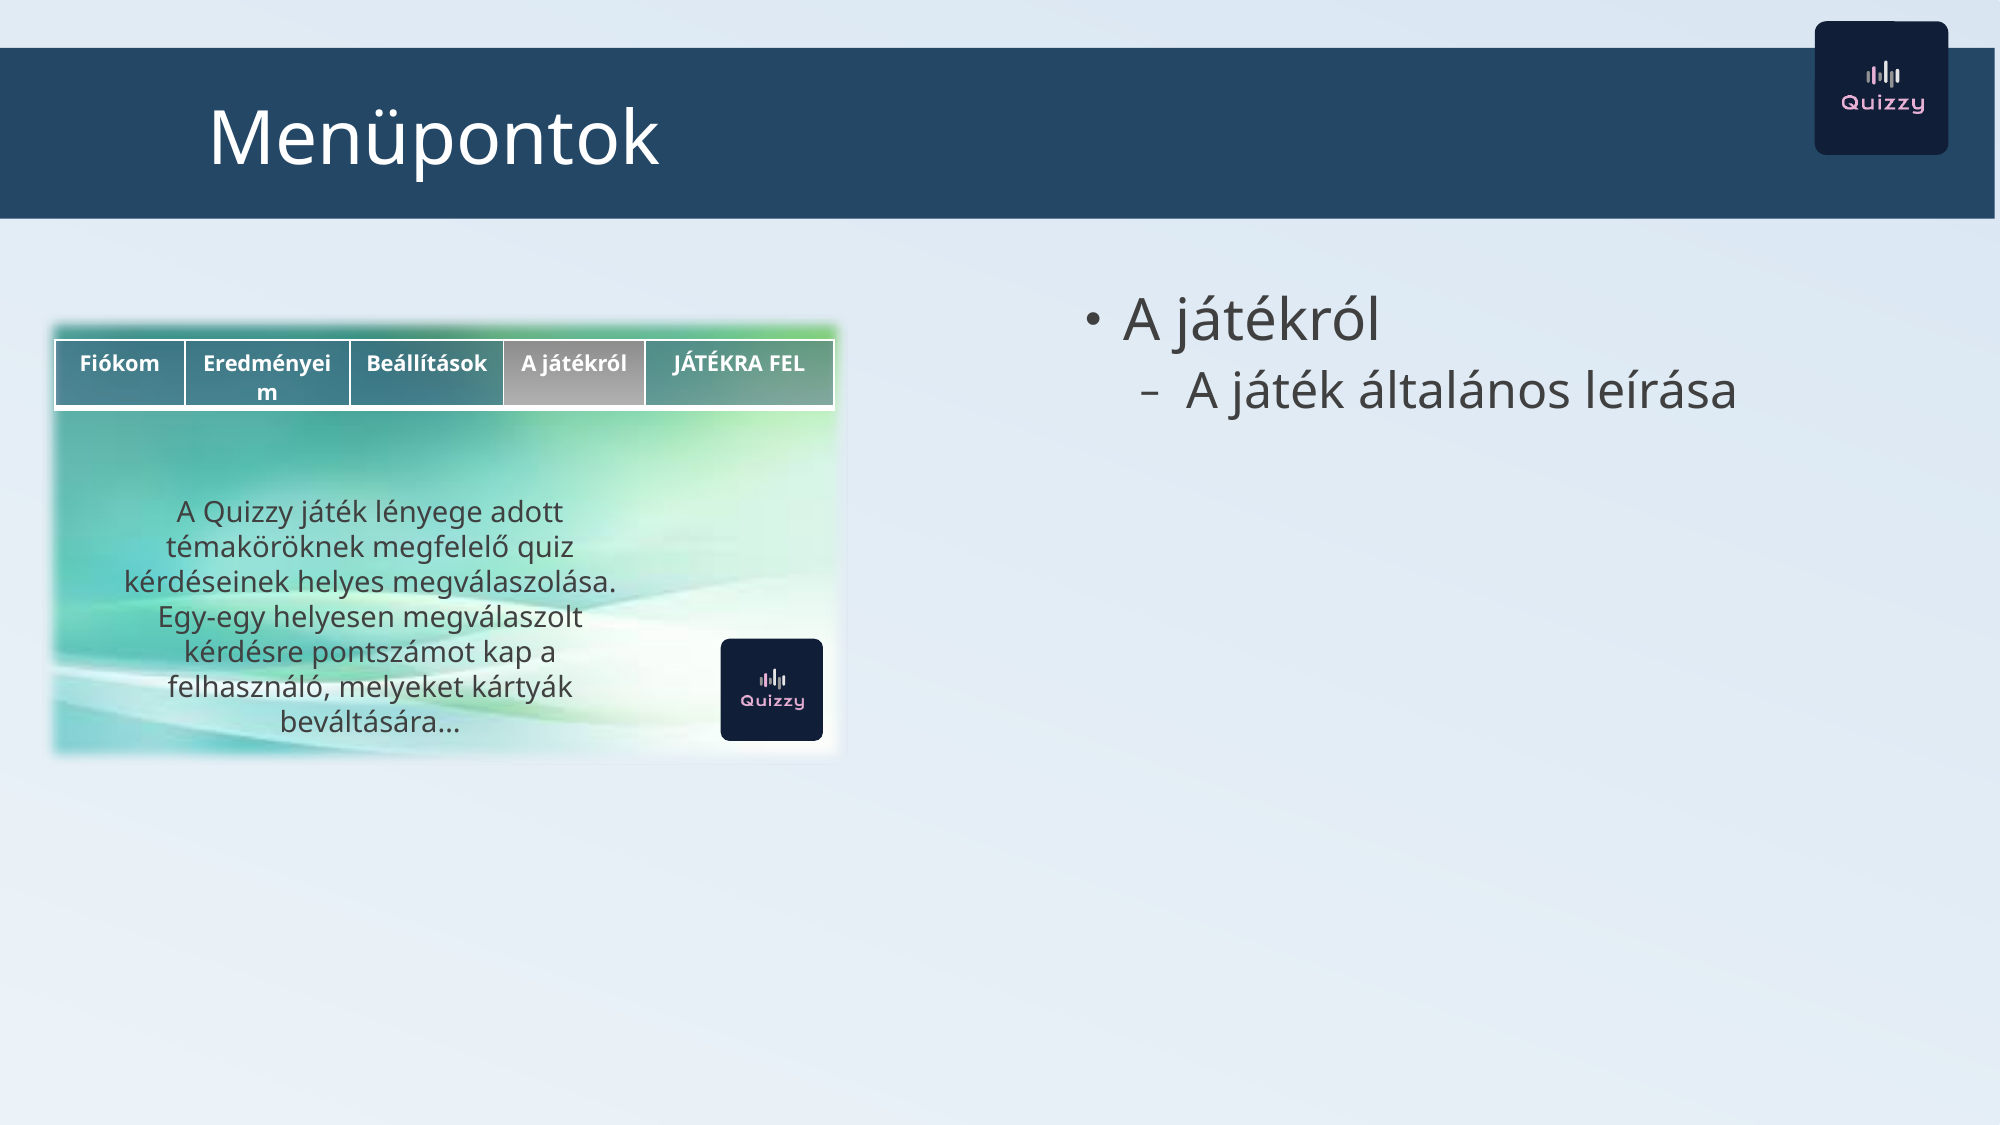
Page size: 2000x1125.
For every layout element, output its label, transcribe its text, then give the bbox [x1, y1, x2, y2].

picture [720, 638, 823, 741]
text_box Menüpontok [192, 56, 1250, 187]
table_header A játékról [504, 341, 644, 405]
table_header Beállítások [351, 341, 503, 405]
table_header JÁTÉKRA FEL [646, 341, 833, 405]
text_box [63, 411, 828, 745]
text_box [63, 335, 828, 339]
text_box A Quizzy játék lényege adott témaköröknek megfelelő quiz kérdéseinek helyes megválaszolása. Egy-egy helyesen megválaszolt kérdésre pontszámot kap a felhasználó, melyeket kártyák beváltására… [103, 485, 637, 746]
table_header Fiókom [56, 341, 184, 405]
picture [1814, 21, 1949, 155]
text_box [0, 47, 1996, 220]
table_header Eredményeim [186, 341, 349, 405]
list A játékról A játék általános leírása [1070, 282, 1896, 970]
